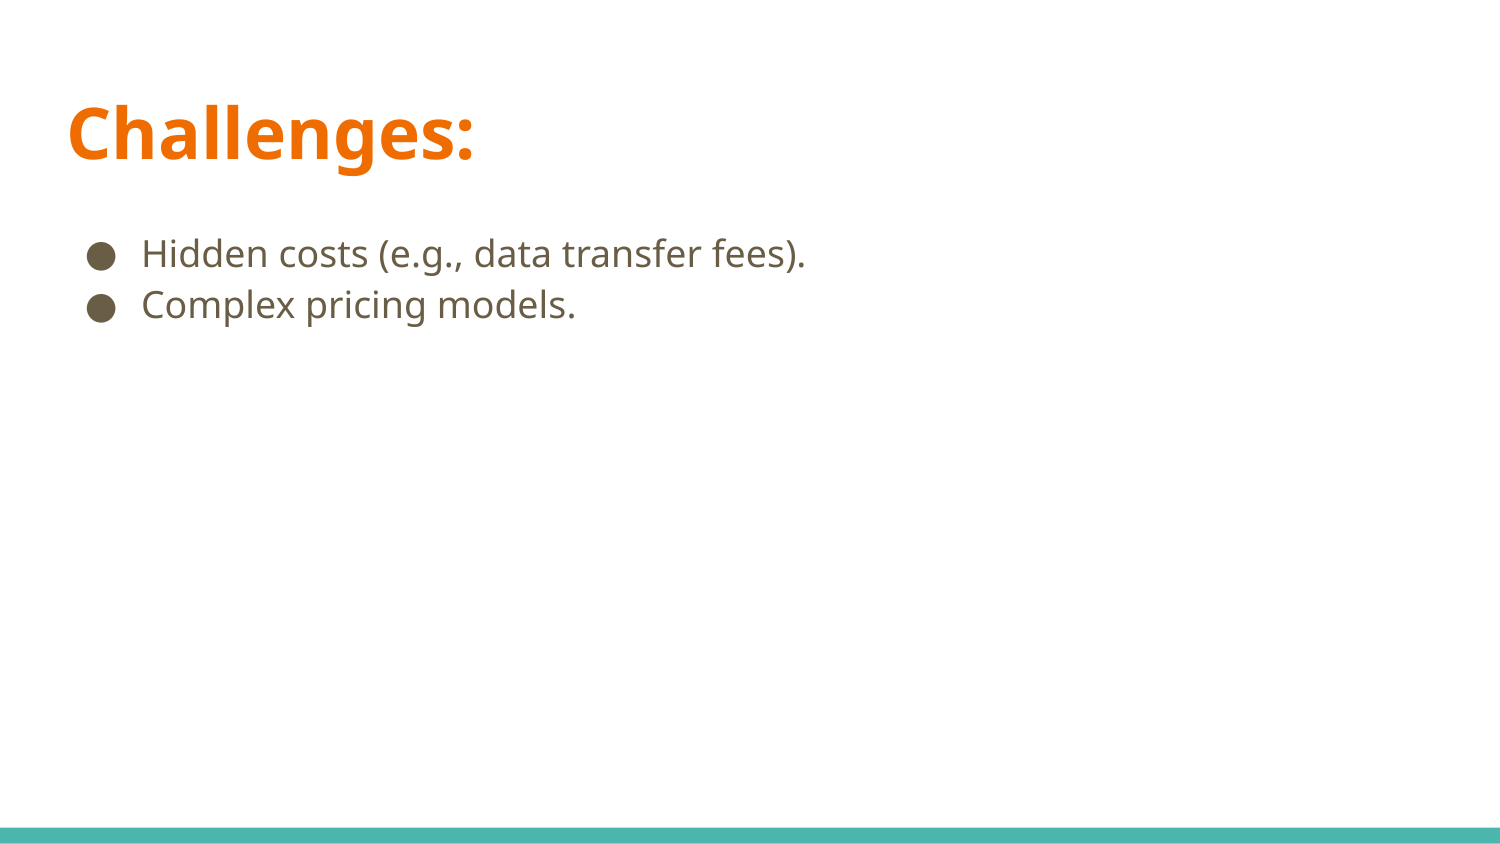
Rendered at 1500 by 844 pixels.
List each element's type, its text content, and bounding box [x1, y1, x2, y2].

list Hidden costs (e.g., data transfer fees). Complex pricing models. [51, 207, 1449, 750]
title Challenges: [51, 72, 1449, 189]
